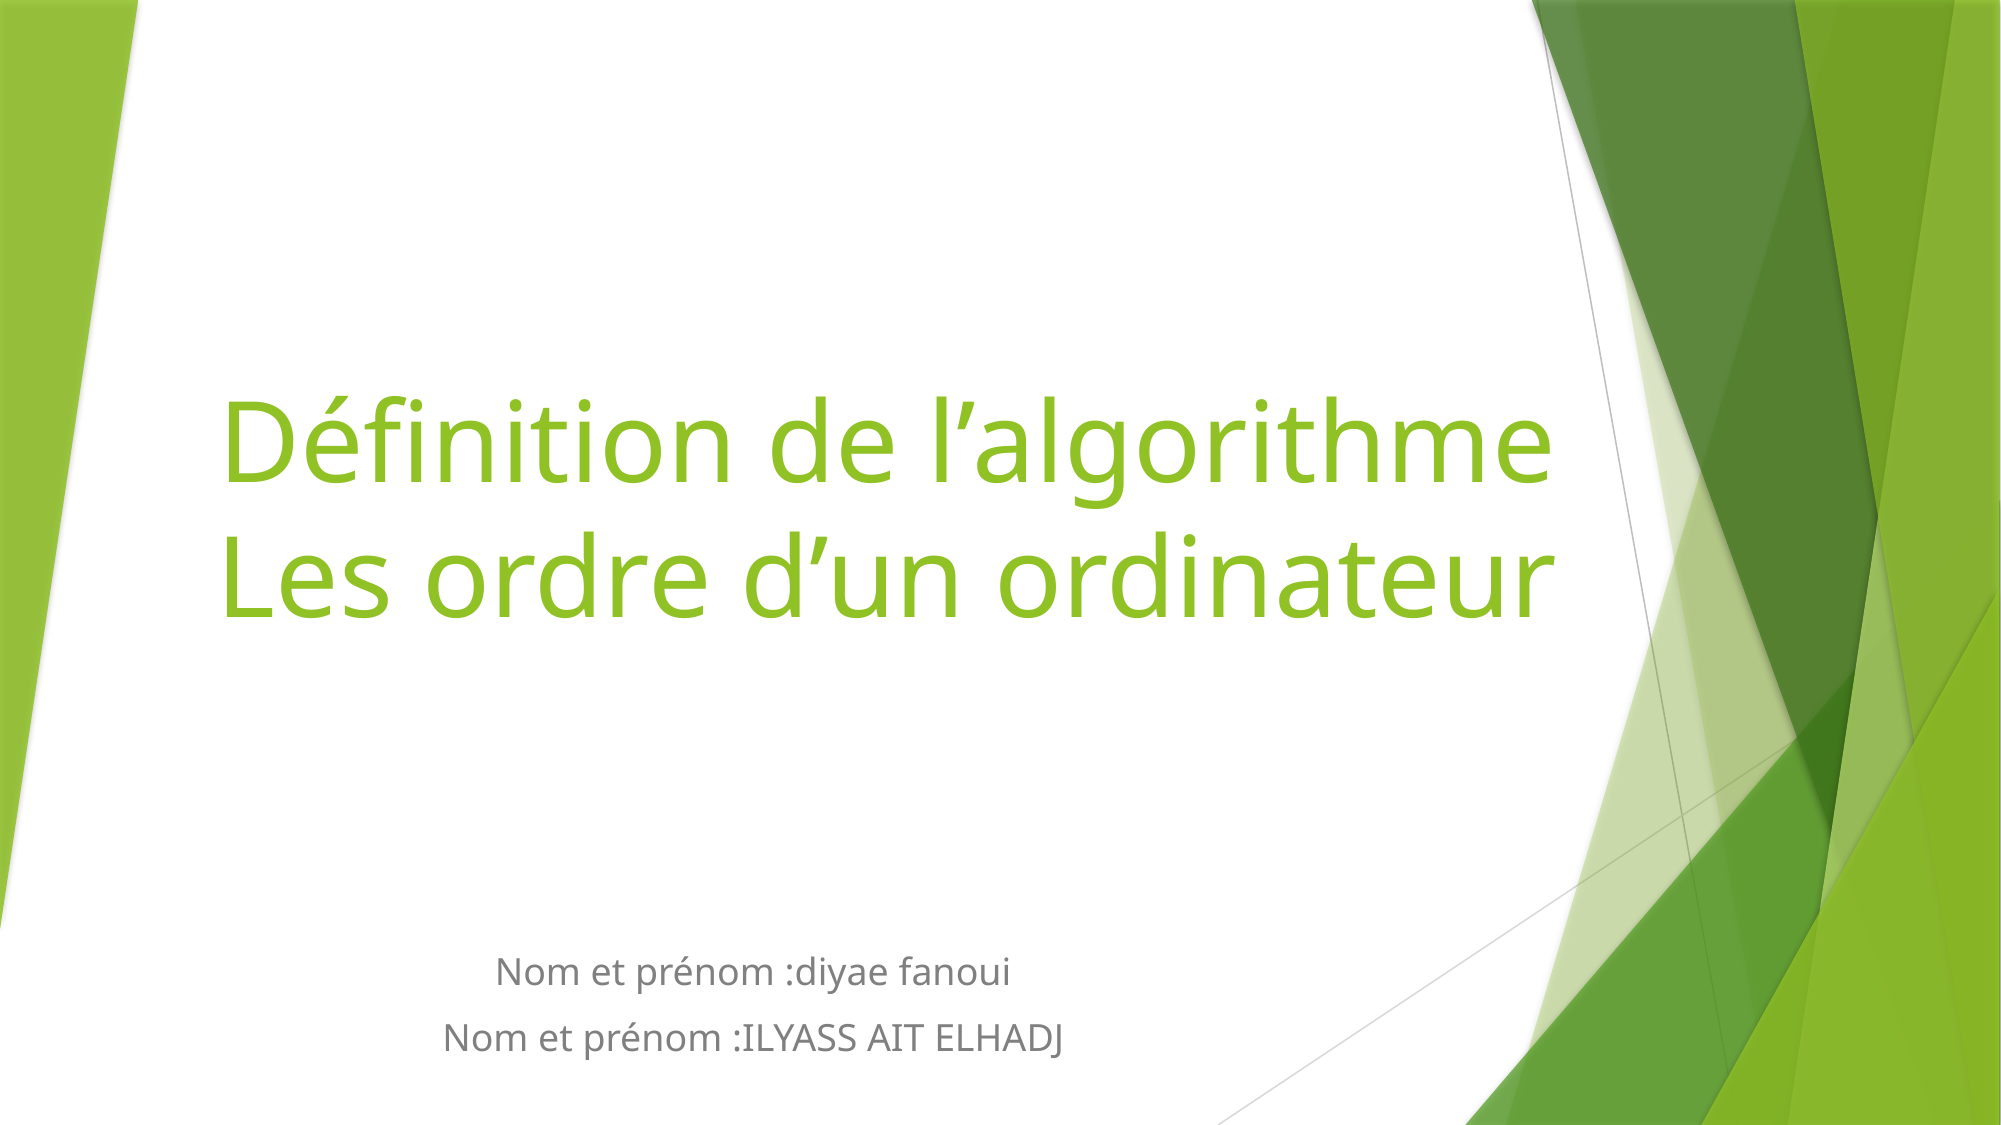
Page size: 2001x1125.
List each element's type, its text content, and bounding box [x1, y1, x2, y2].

title Définition de l’algorithme Les ordre d’un ordinateur [39, 170, 1736, 1053]
subtitle Nom et prénom :diyae fanoui Nom et prénom :ILYASS AIT ELHADJ [39, 940, 1468, 1125]
